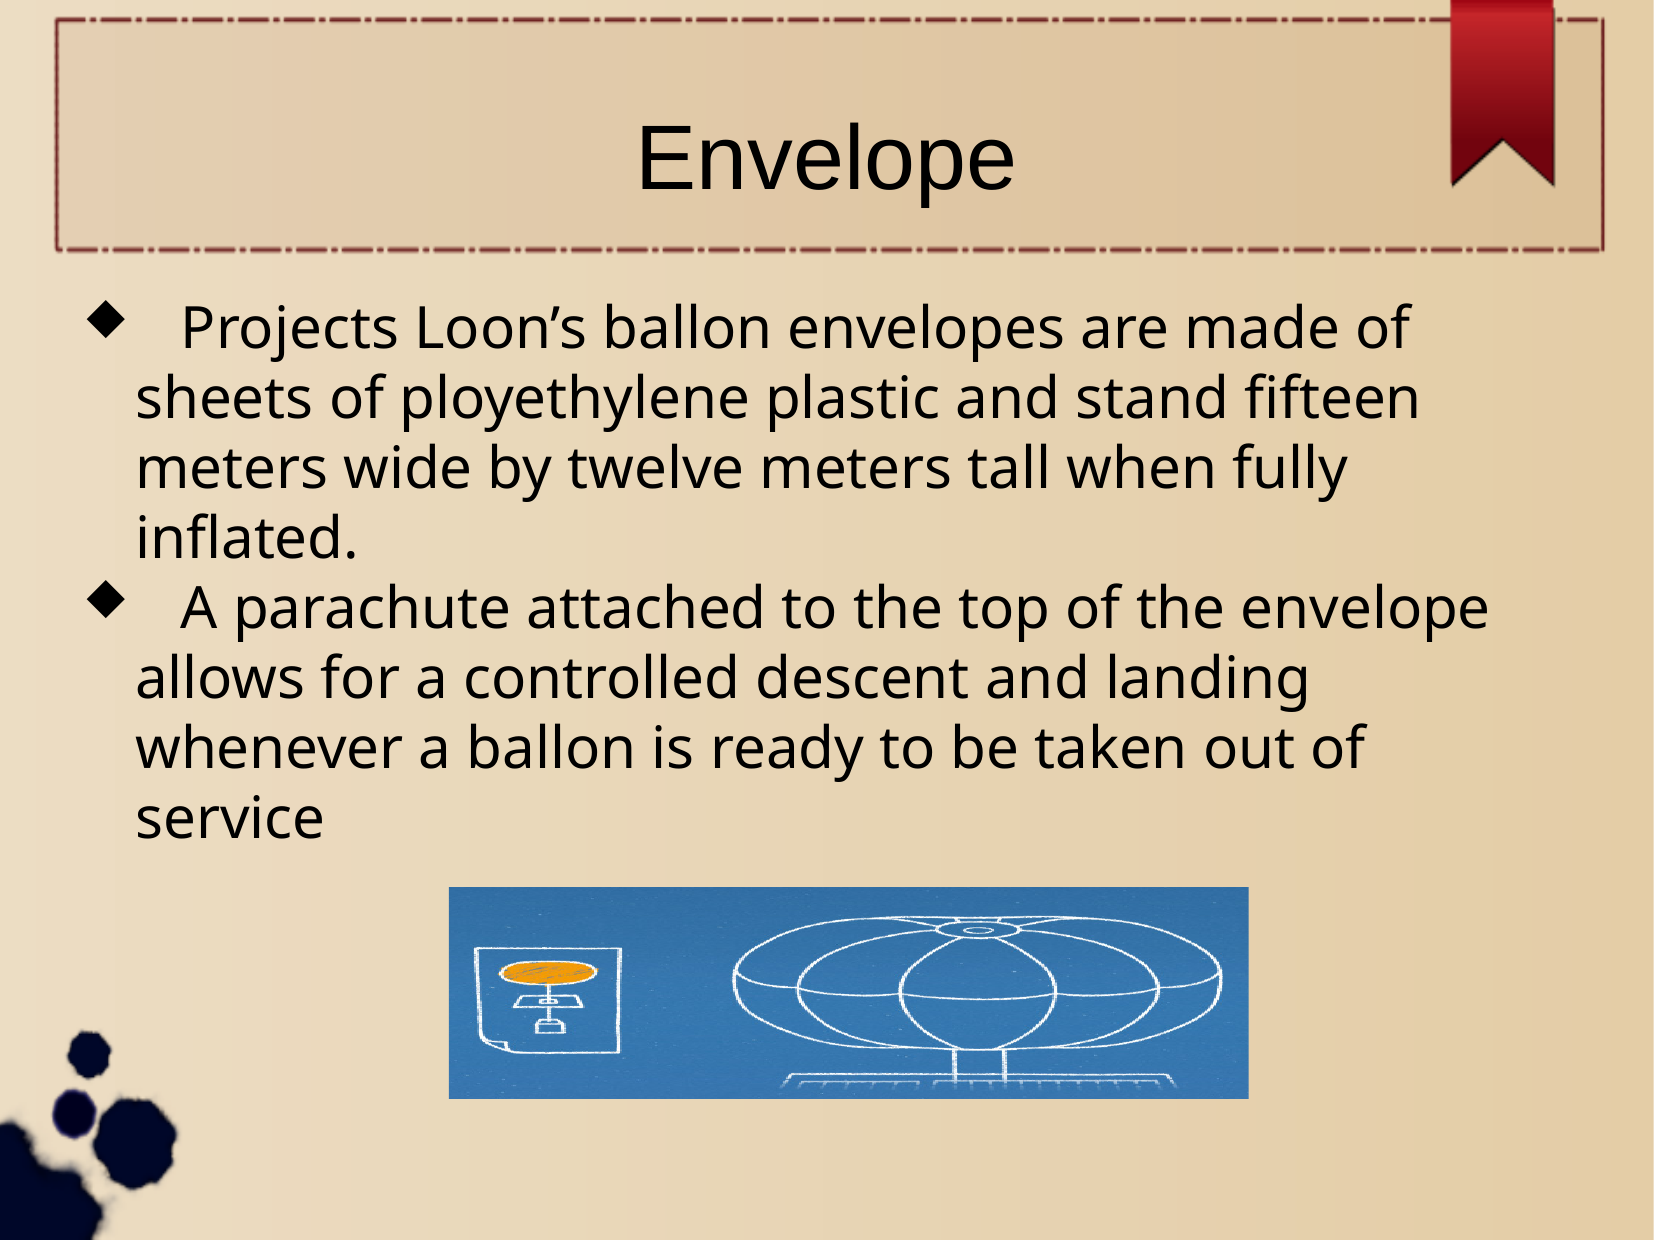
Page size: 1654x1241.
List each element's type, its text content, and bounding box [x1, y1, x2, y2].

text_box Envelope [82, 49, 1571, 257]
picture [0, 0, 1654, 1240]
text_box Projects Loon’s ballon envelopes are made of sheets of ployethylene plastic and stand fifteen meters wide by twelve meters tall when fully inflated. A parachute attached to the top of the envelope allows for a controlled descent and landing whenever a ballon is ready to be taken out of service [82, 290, 1571, 1010]
